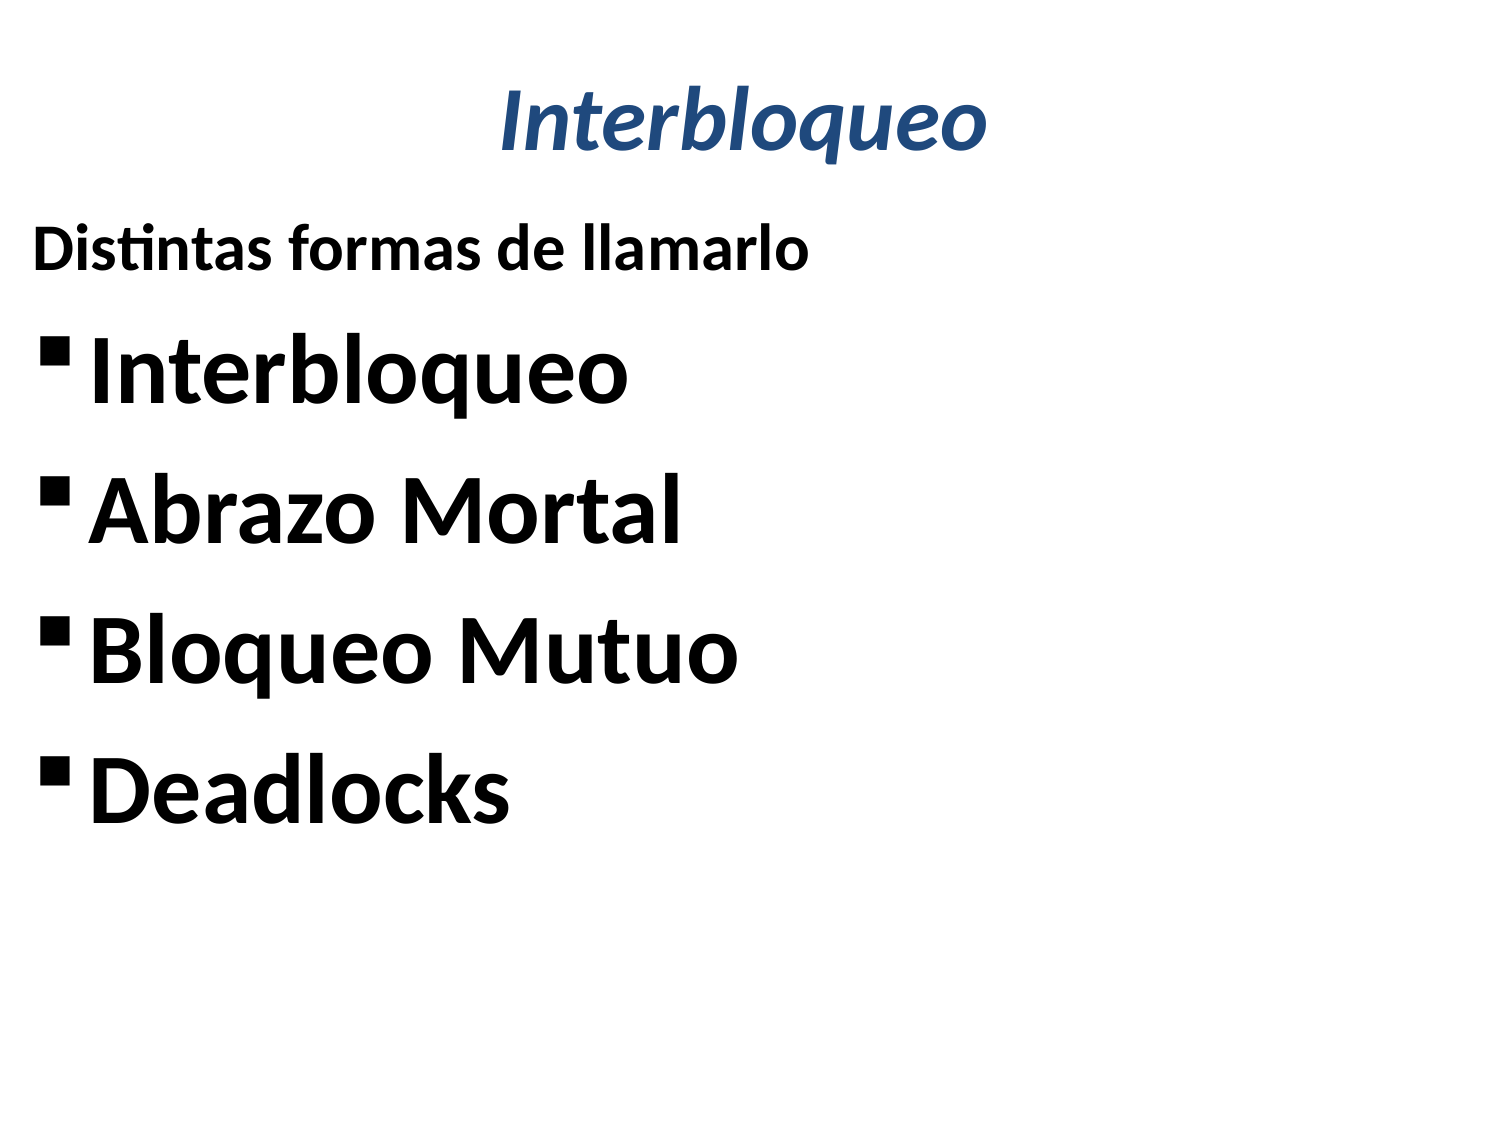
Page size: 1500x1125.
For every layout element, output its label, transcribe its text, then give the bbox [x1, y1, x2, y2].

title Interbloqueo [17, 30, 1471, 196]
list Distintas formas de llamarlo Interbloqueo Abrazo Mortal Bloqueo Mutuo Deadlocks [17, 196, 1474, 1106]
